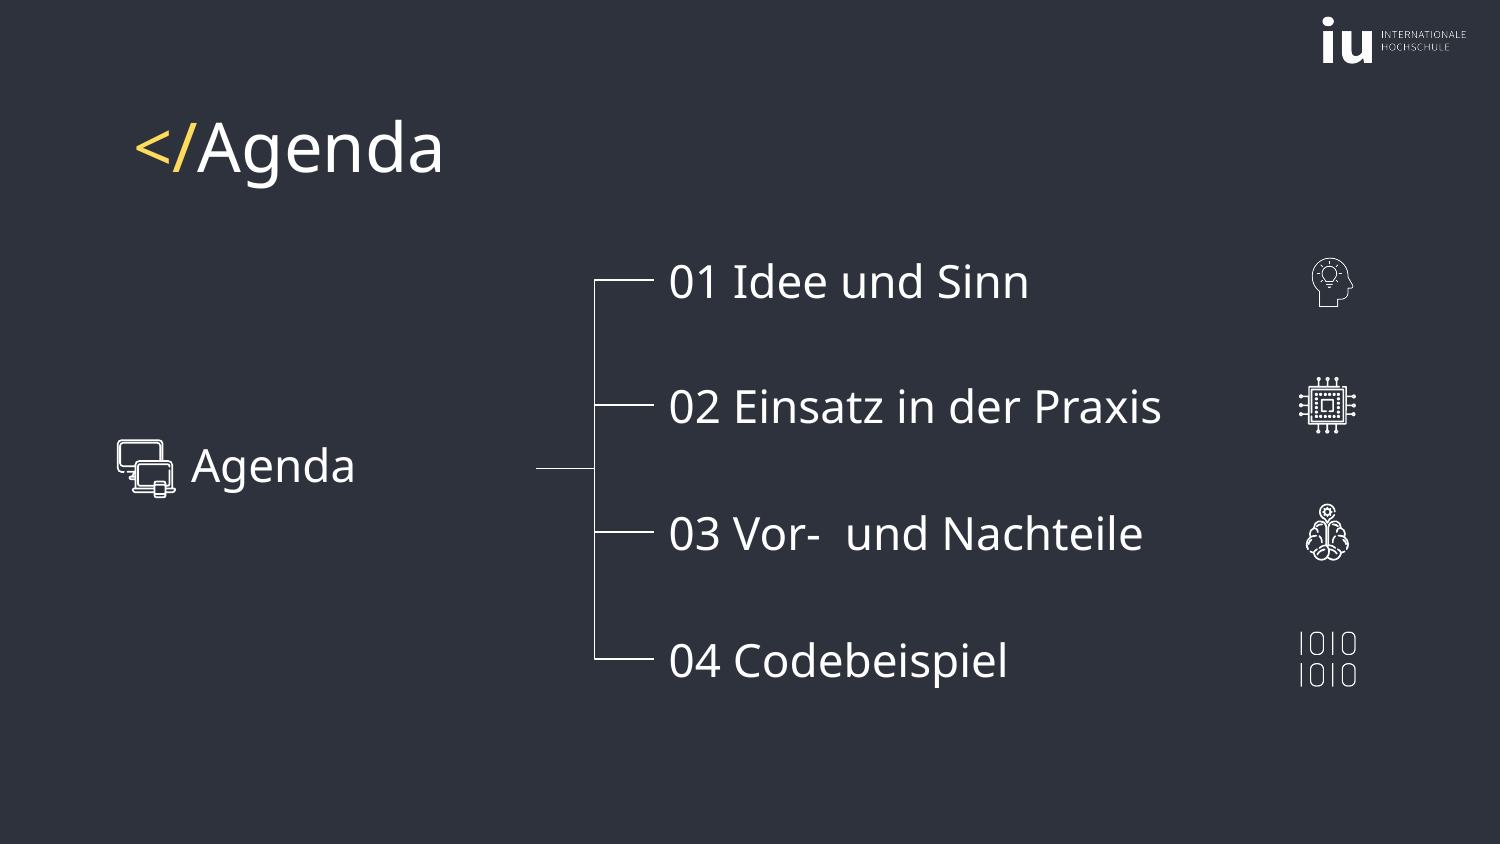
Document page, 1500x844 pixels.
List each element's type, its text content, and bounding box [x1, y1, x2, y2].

text_box [1289, 0, 1500, 95]
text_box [653, 621, 1257, 697]
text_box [1298, 376, 1357, 434]
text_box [658, 367, 1257, 443]
title </Agenda [118, 88, 1382, 183]
picture [1290, 621, 1366, 697]
picture [1302, 253, 1363, 314]
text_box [535, 468, 654, 533]
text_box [535, 404, 654, 468]
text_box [535, 279, 654, 404]
text_box [116, 439, 158, 499]
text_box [653, 240, 1257, 318]
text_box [535, 539, 654, 660]
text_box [658, 494, 1257, 570]
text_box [1305, 503, 1350, 561]
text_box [163, 430, 530, 585]
